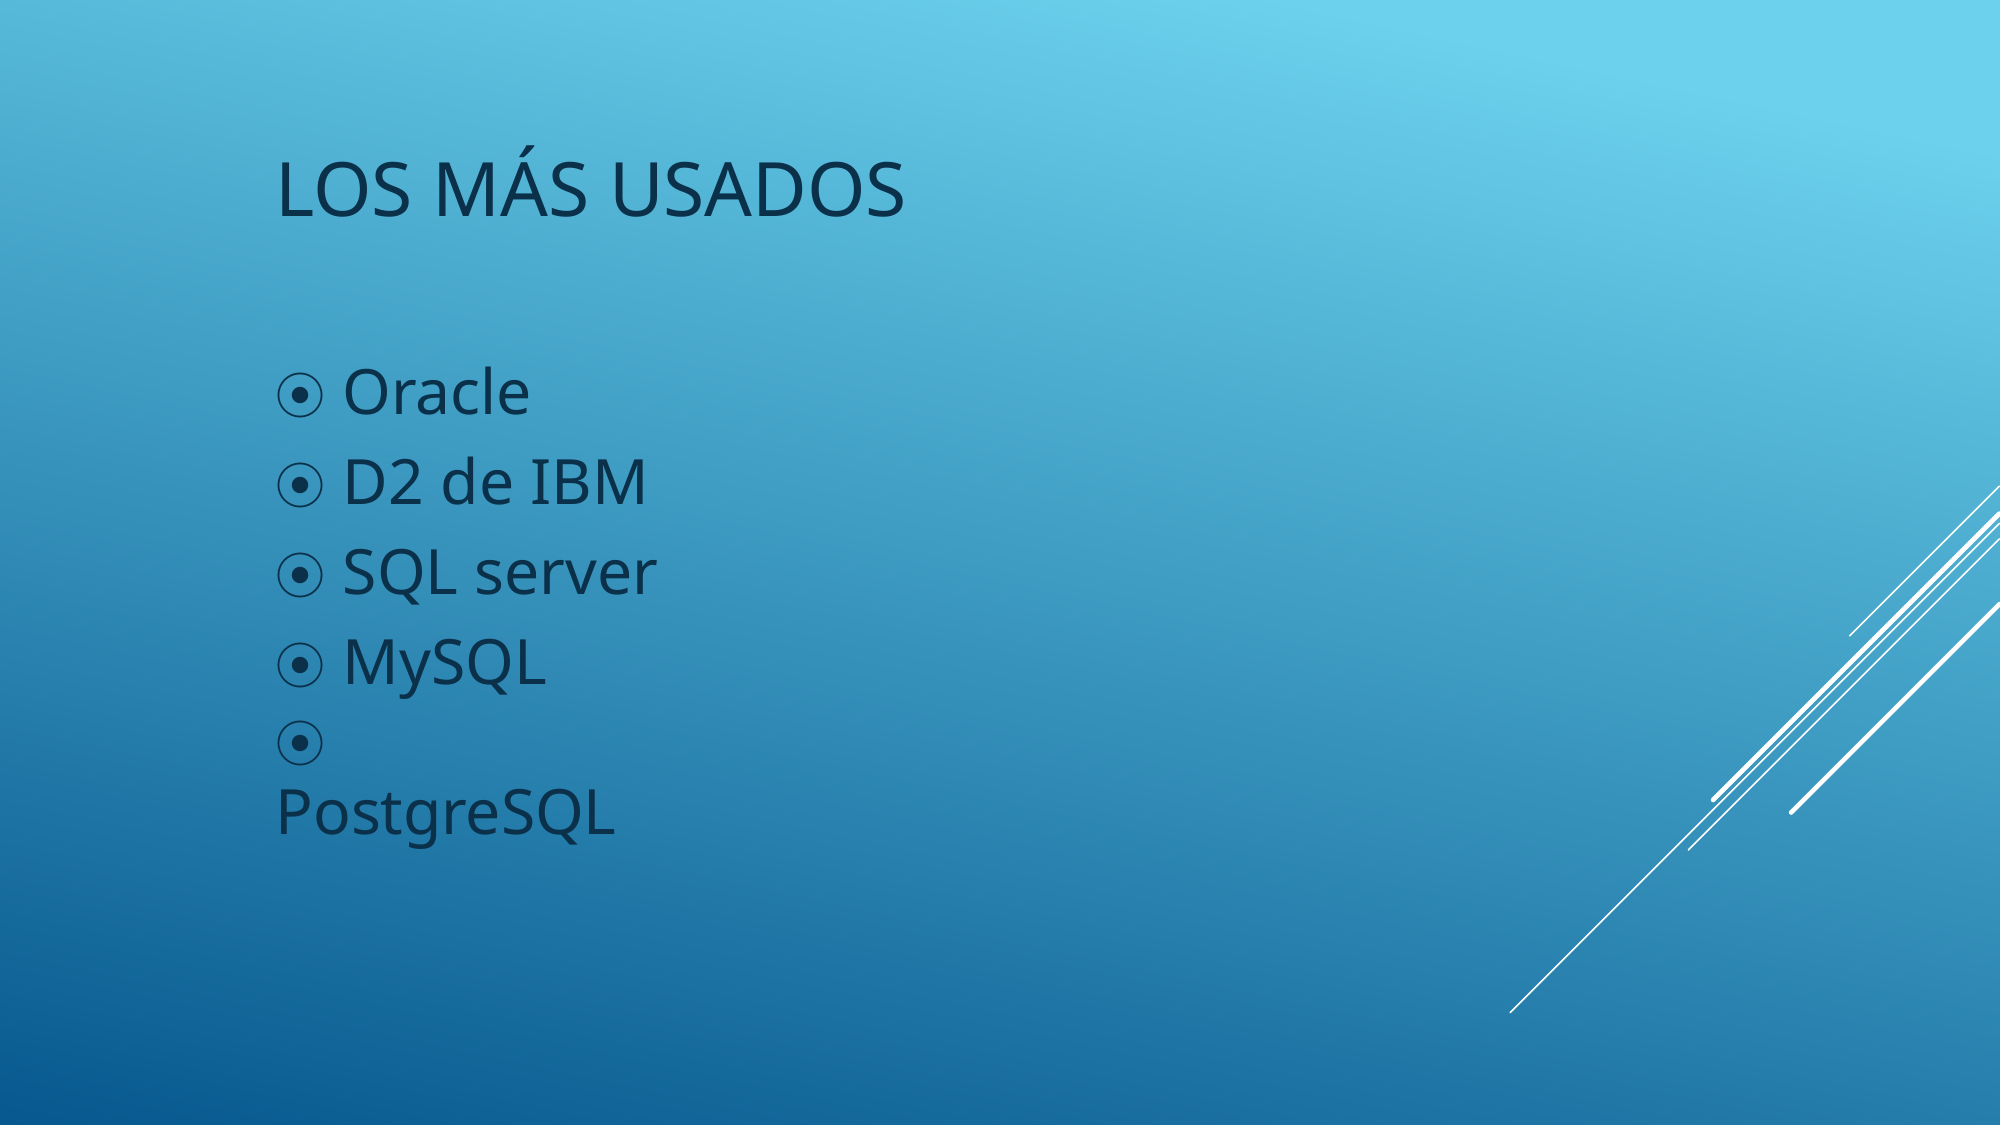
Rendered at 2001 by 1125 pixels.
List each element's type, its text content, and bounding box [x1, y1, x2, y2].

title Los más usados [273, 90, 976, 280]
text_box ⦿ Oracle ⦿ D2 de IBM ⦿ SQL server ⦿ MySQL ⦿ PostgreSQL [273, 335, 682, 848]
